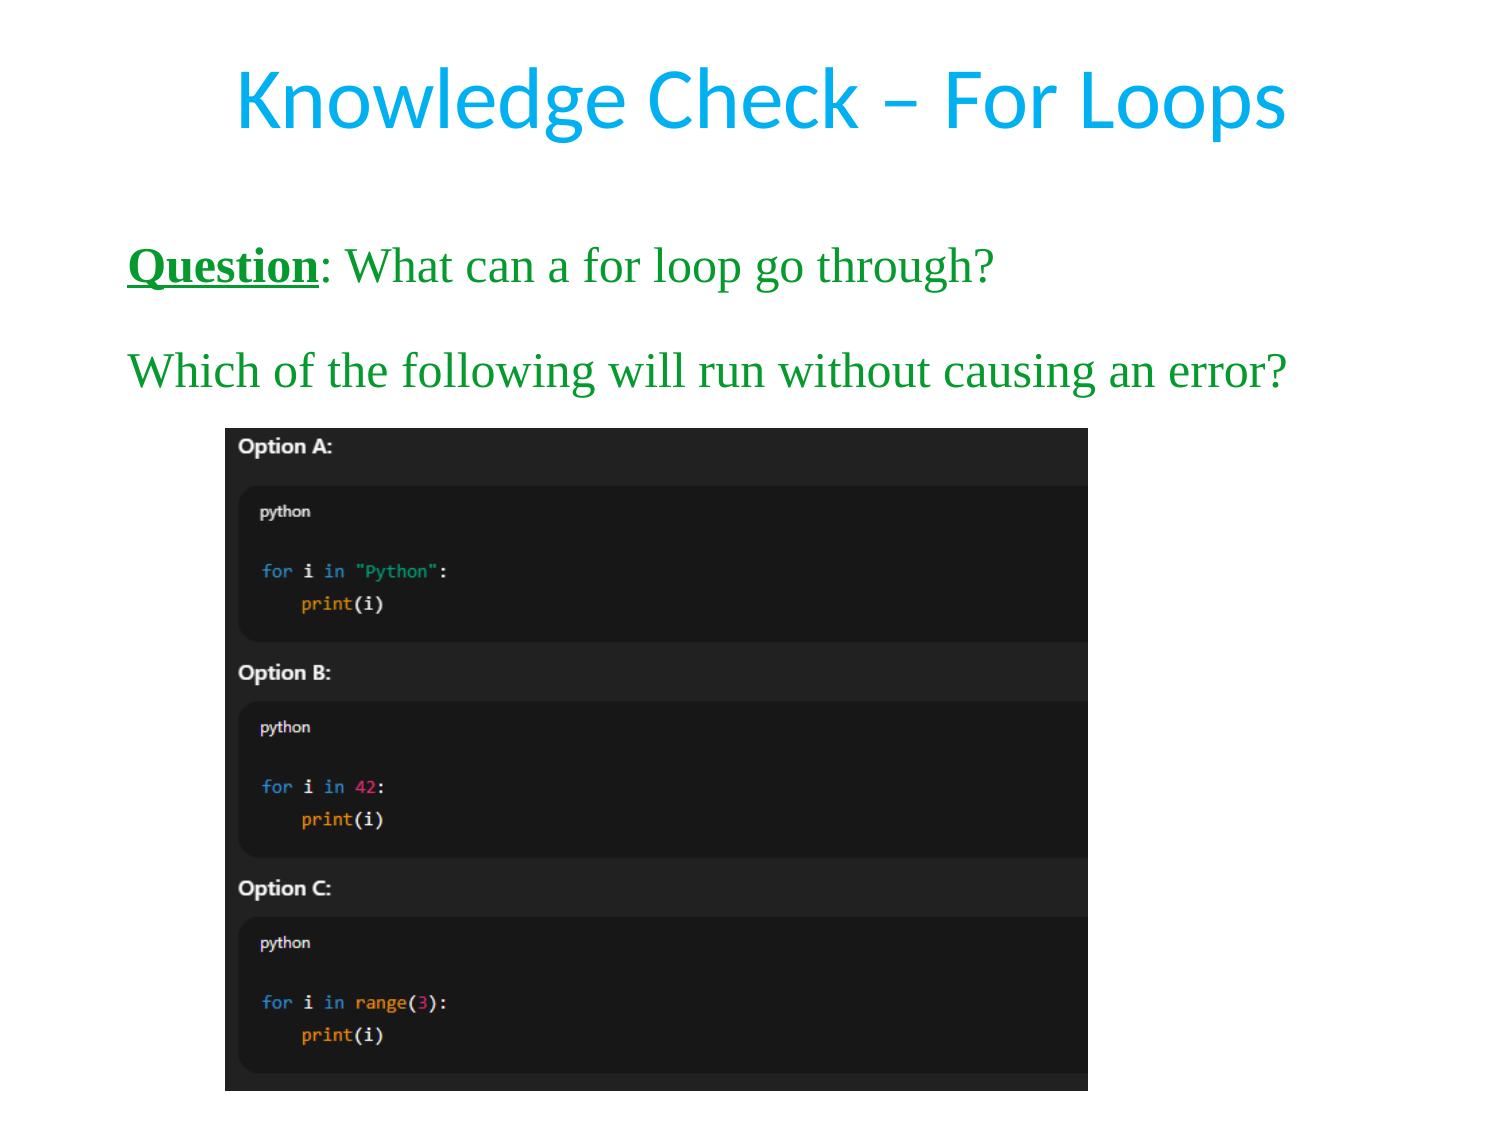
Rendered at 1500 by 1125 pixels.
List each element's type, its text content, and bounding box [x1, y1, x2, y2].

title Knowledge Check – For Loops [87, 0, 1437, 187]
text_box Question: What can a for loop go through? Which of the following will run without causing an error? [112, 224, 1463, 597]
picture [224, 428, 1088, 1091]
